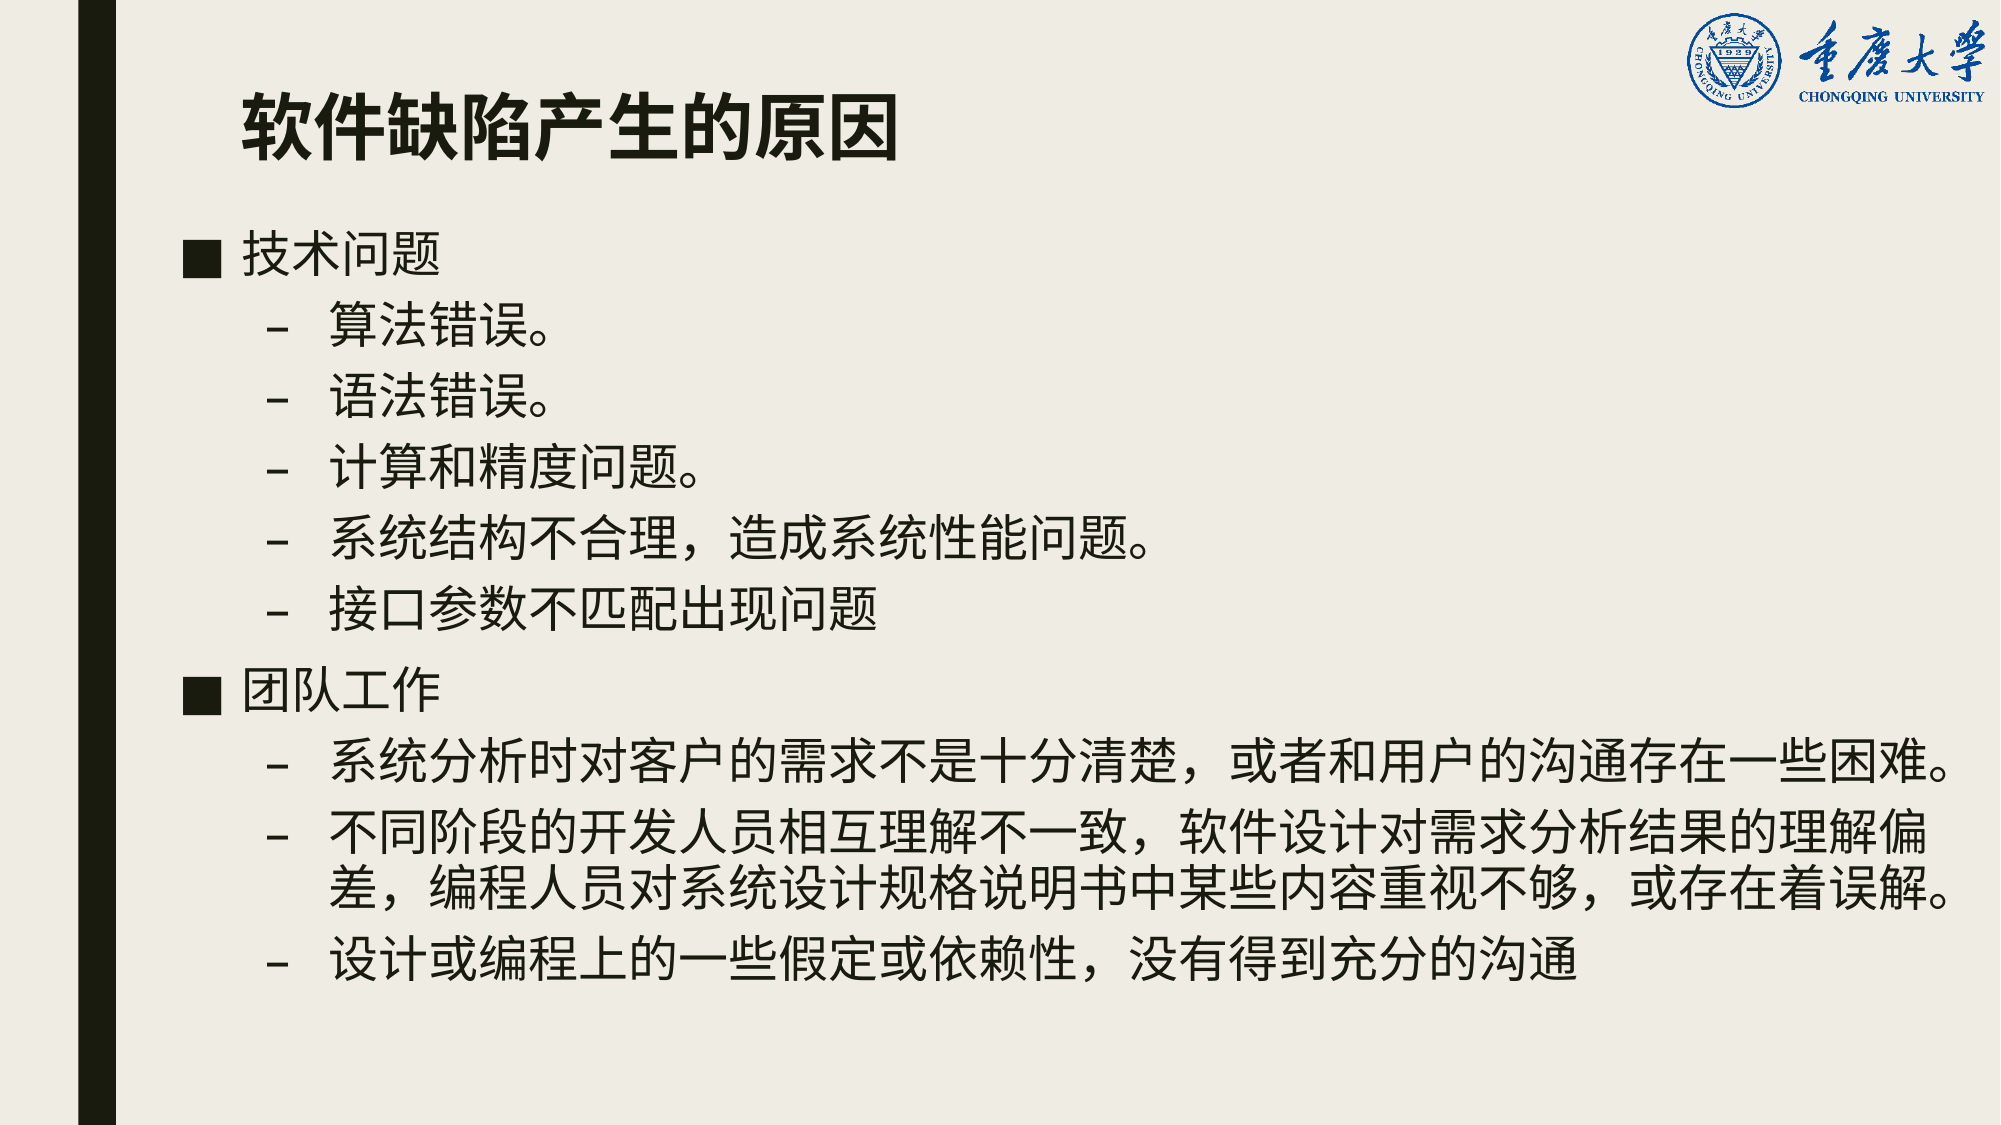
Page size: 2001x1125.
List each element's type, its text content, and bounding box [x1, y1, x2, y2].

title 软件缺陷产生的原因 [225, 84, 1800, 179]
list 技术问题 算法错误。 语法错误。 计算和精度问题。 系统结构不合理，造成系统性能问题。 接口参数不匹配出现问题 团队工作 系统分析时对客户的需求不是十分清楚，或者和用户的沟通存在一些困难。 不同阶段的开发人员相互理解不一致，软件设计对需求分析结果的理解偏差，编程人员对系统设计规格说明书中某些内容重视不够，或存在着误解。 设计或编程上的一些假定或依赖性，没有得到充分的沟通 [163, 219, 1982, 1111]
picture [1687, 13, 1985, 108]
